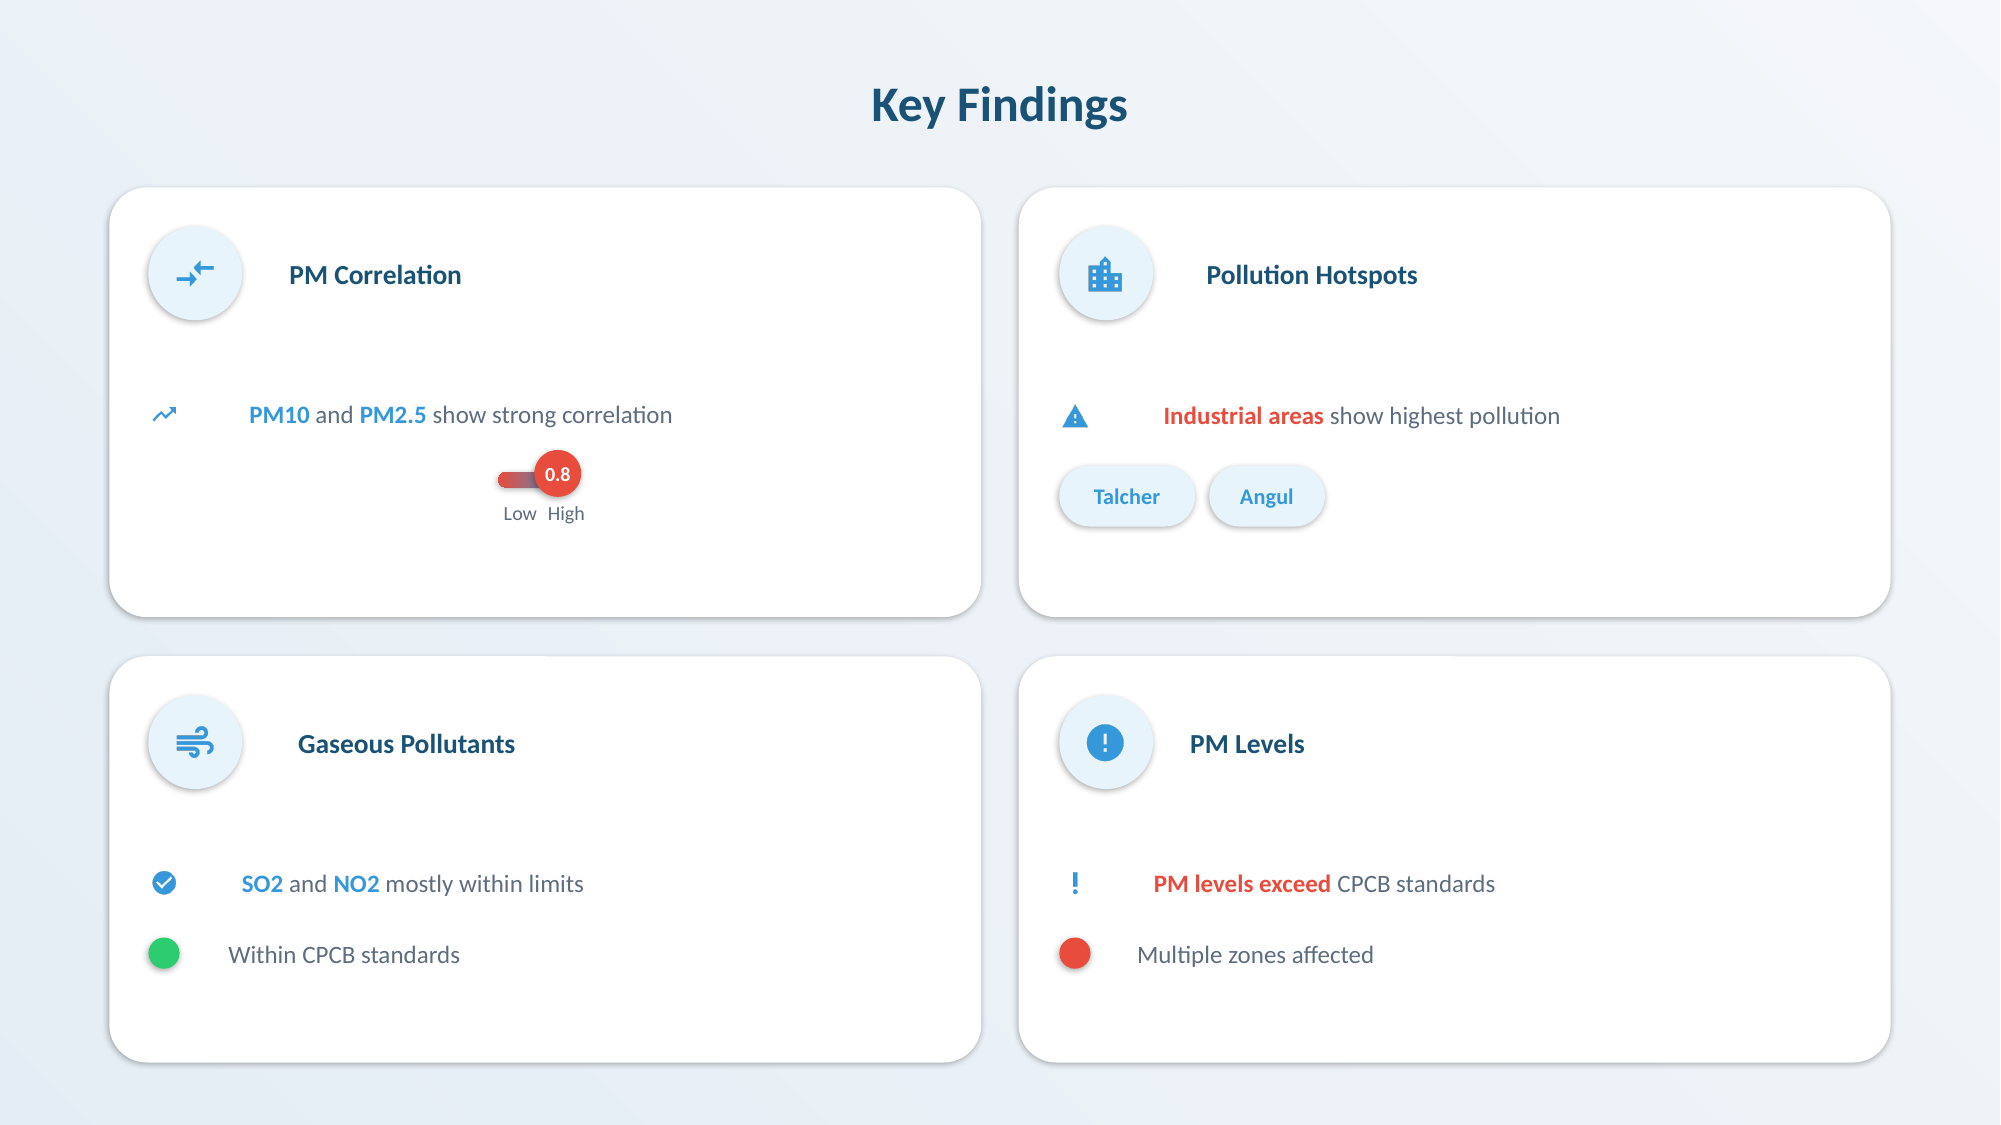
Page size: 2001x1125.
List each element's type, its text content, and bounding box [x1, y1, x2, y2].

picture [171, 258, 219, 289]
text_box [1058, 936, 1092, 970]
picture [148, 405, 180, 423]
text_box [1058, 694, 1154, 790]
text_box [147, 936, 181, 970]
text_box [1017, 186, 1892, 618]
text_box [108, 186, 982, 618]
text_box [1208, 464, 1326, 528]
picture [1080, 721, 1129, 763]
picture [171, 724, 219, 760]
text_box High [535, 491, 597, 534]
text_box [1017, 655, 1892, 1064]
text_box [1058, 225, 1154, 322]
text_box Low [491, 491, 535, 534]
text_box Industrial areas show highest pollution [1151, 390, 1574, 439]
text_box Pollution Hotspots [1194, 248, 1431, 299]
text_box [497, 471, 531, 489]
text_box 0.8 [532, 452, 583, 491]
text_box PM10 and PM2.5 show strong correlation [237, 389, 686, 438]
text_box [108, 655, 982, 1064]
text_box [1058, 464, 1196, 528]
picture [1059, 402, 1091, 429]
picture [1080, 253, 1129, 293]
text_box Key Findings [859, 62, 1141, 141]
text_box SO2 and NO2 mostly within limits [229, 858, 597, 906]
text_box Gaseous Pollutants [286, 716, 528, 768]
text_box PM Levels [1178, 716, 1318, 768]
text_box Talcher [1081, 473, 1173, 519]
text_box PM Correlation [277, 248, 475, 299]
text_box Multiple zones affected [1125, 930, 1388, 978]
text_box Within CPCB standards [216, 930, 473, 978]
text_box PM levels exceed CPCB standards [1142, 858, 1508, 906]
text_box [147, 225, 243, 322]
picture [1059, 870, 1091, 896]
picture [148, 869, 180, 897]
text_box Angul [1227, 473, 1307, 519]
text_box [147, 694, 243, 790]
